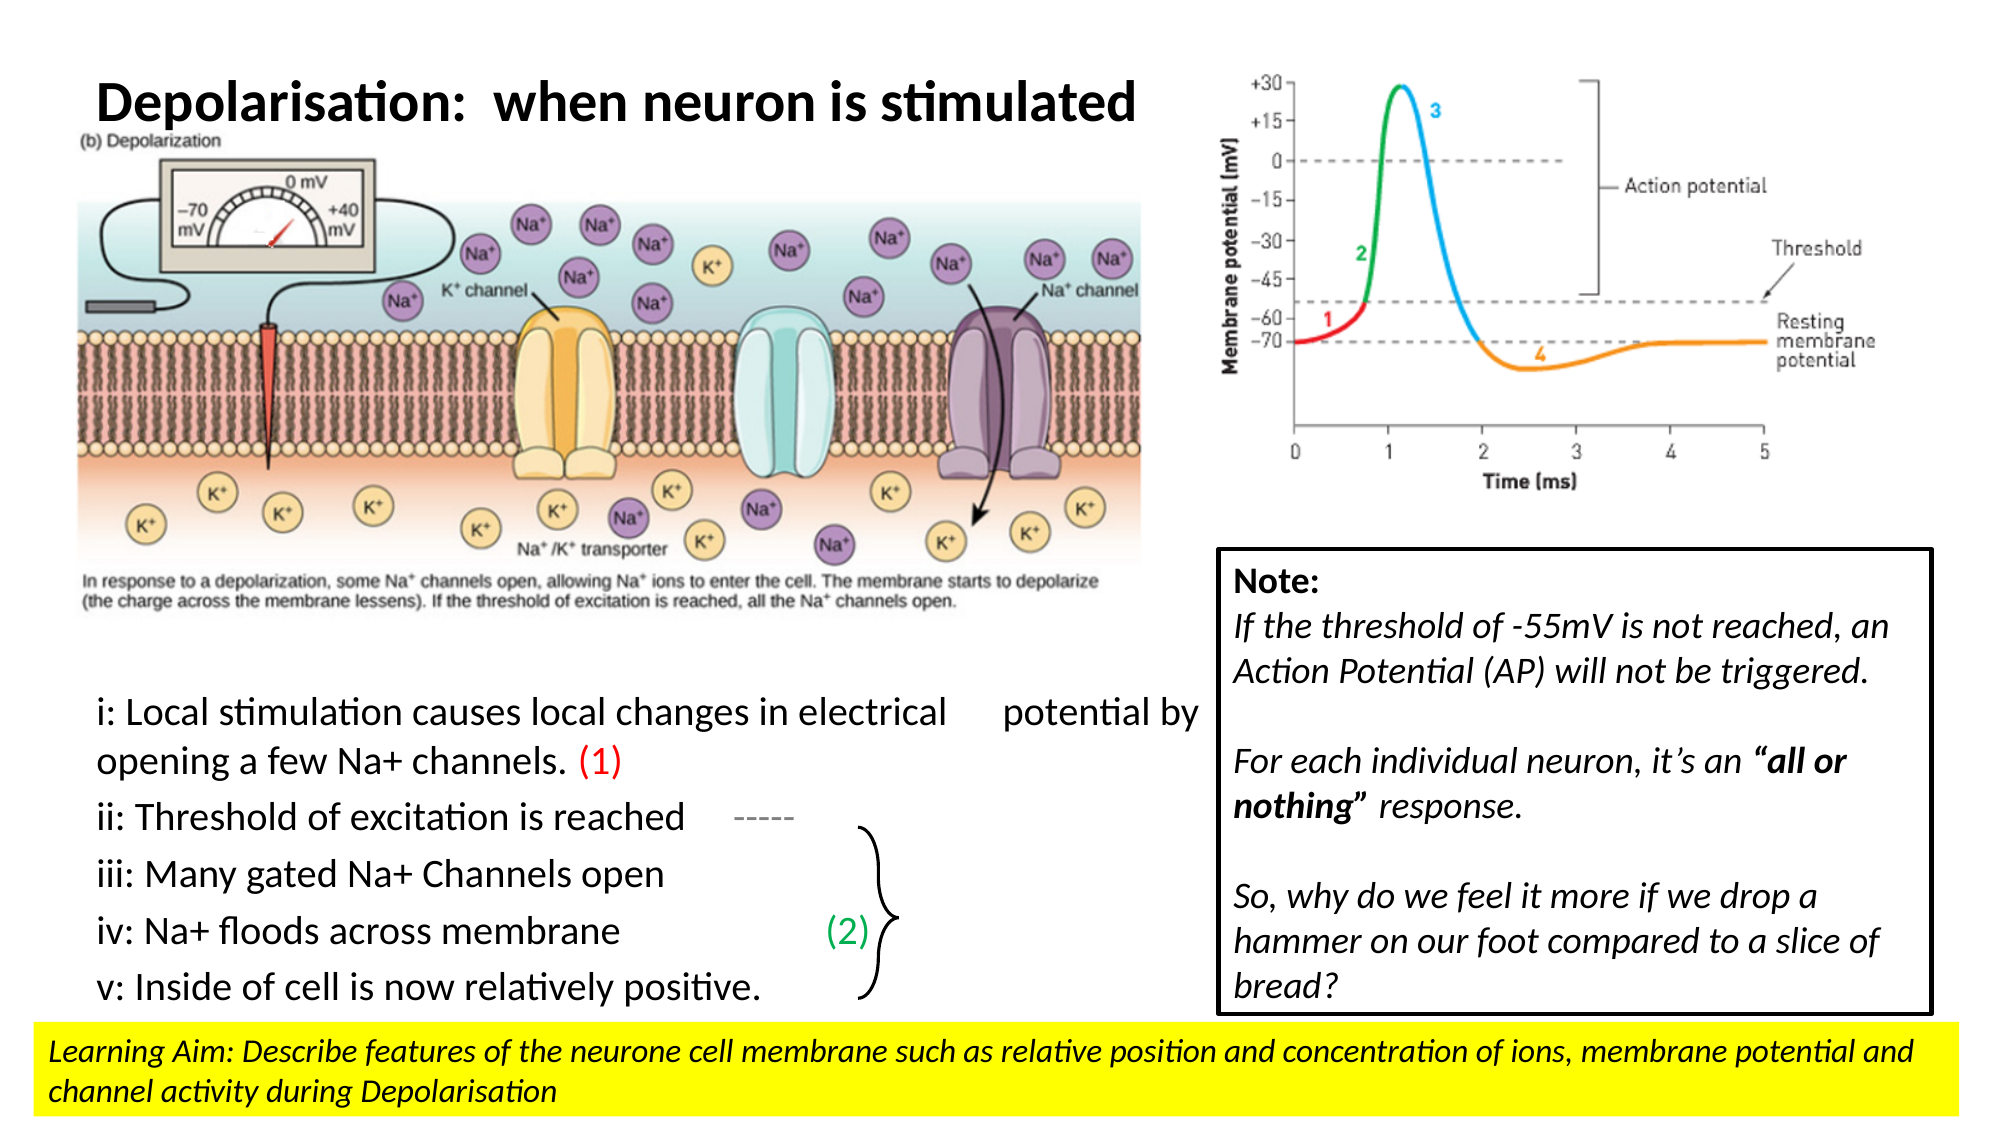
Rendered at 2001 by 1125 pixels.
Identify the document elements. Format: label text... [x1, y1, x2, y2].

text_box [857, 825, 899, 1000]
text_box i: Local stimulation causes local changes in electrical potential by opening a few Na+ channels. (1) ii: Threshold of excitation is reached ----- iii: Many gated Na+ Channels open iv: Na+ floods across membrane (2) v: Inside of cell is now relatively positive. [81, 677, 1266, 1019]
text_box Learning Aim: Describe features of the neurone cell membrane such as relative position and concentration of ions, membrane potential and channel activity during Depolarisation [33, 1021, 1960, 1117]
title Depolarisation: when neuron is stimulated [81, 45, 1184, 161]
picture [1184, 44, 1881, 498]
picture [57, 122, 1149, 678]
text_box Note: If the threshold of -55mV is not reached, an Action Potential (AP) will not be triggered. For each individual neuron, it’s an “all or nothing” response. So, why do we feel it more if we drop a hammer on our foot compared to a slice of bread? [1218, 549, 1932, 1014]
